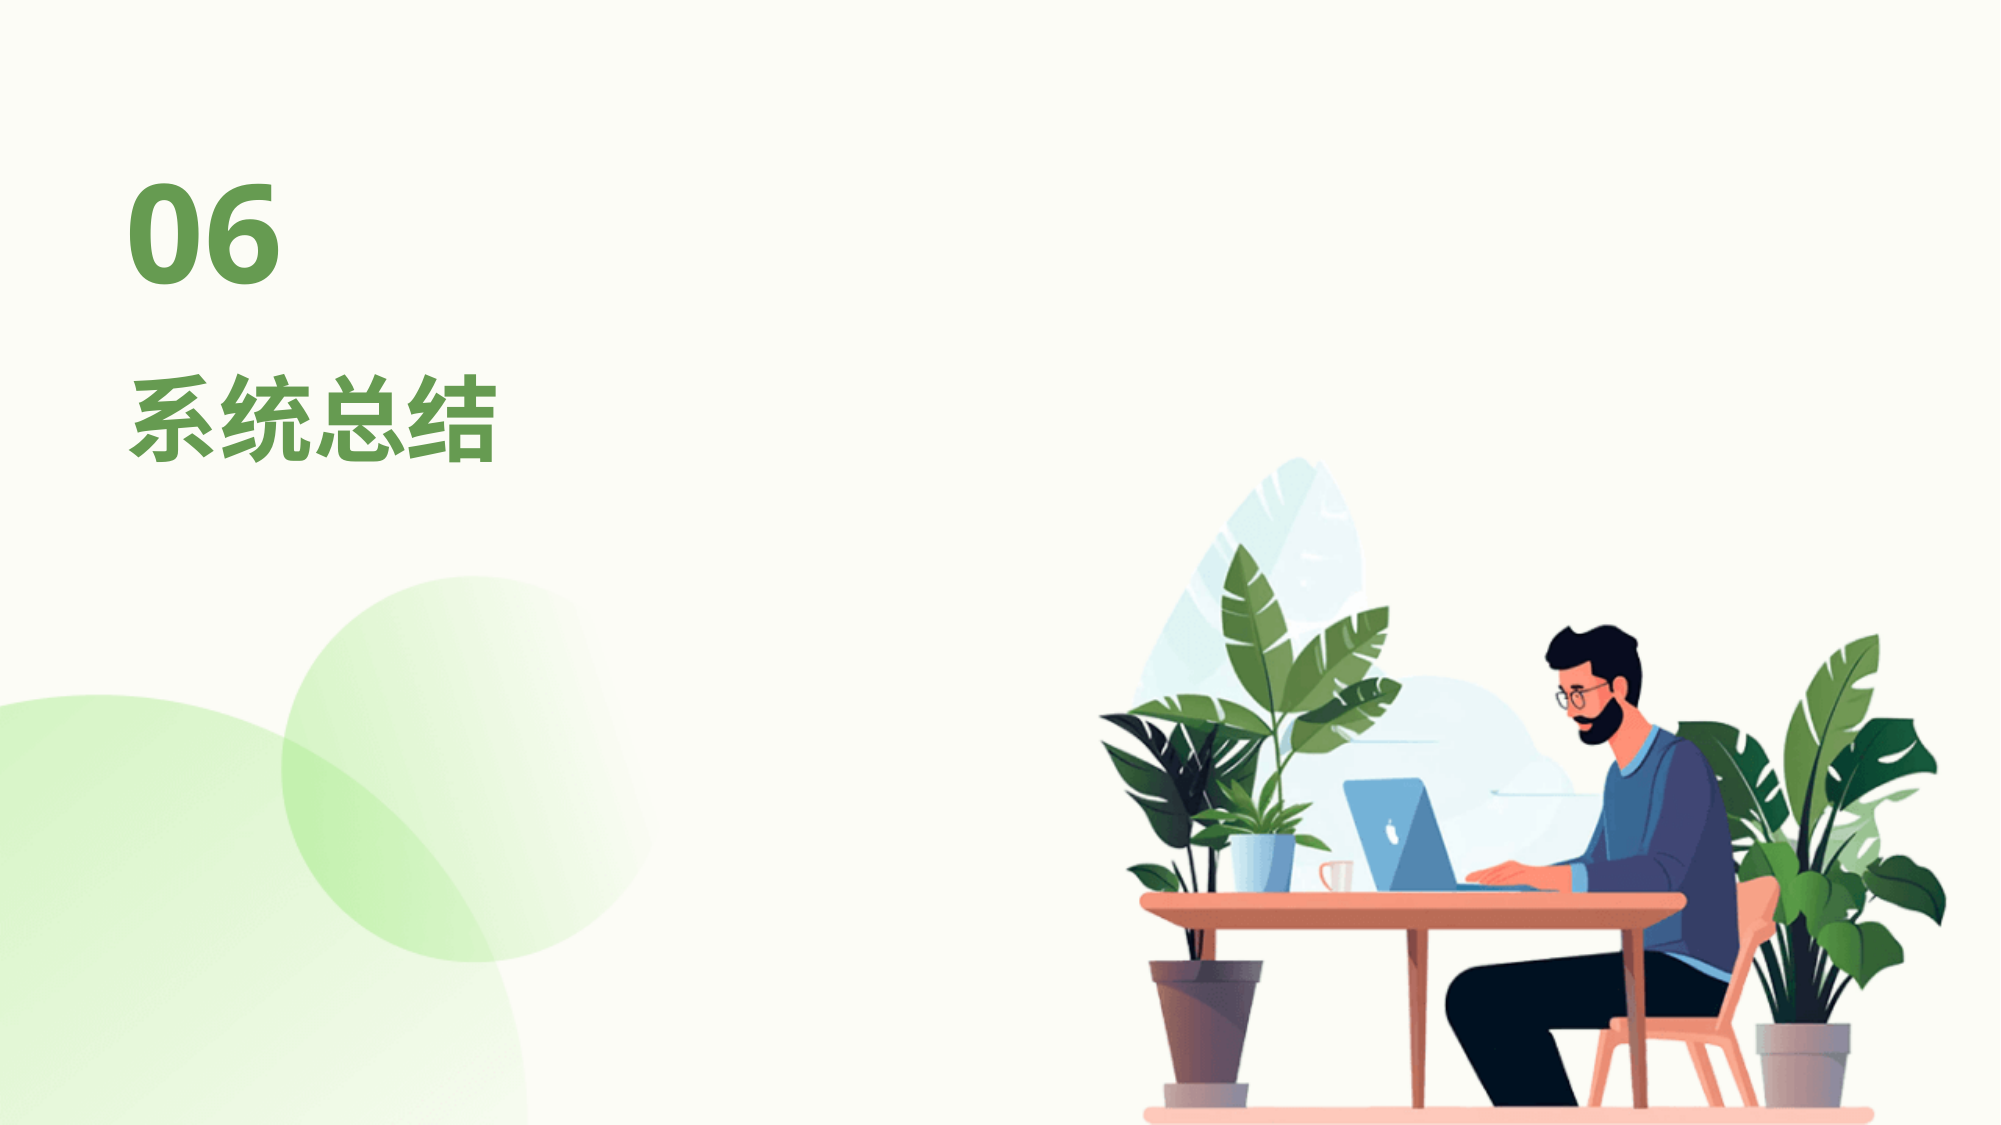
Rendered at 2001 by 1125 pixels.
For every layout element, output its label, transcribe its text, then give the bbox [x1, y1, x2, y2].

picture [0, 0, 2001, 1125]
text_box 06 [106, 103, 1089, 321]
text_box 系统总结 [106, 328, 1827, 624]
